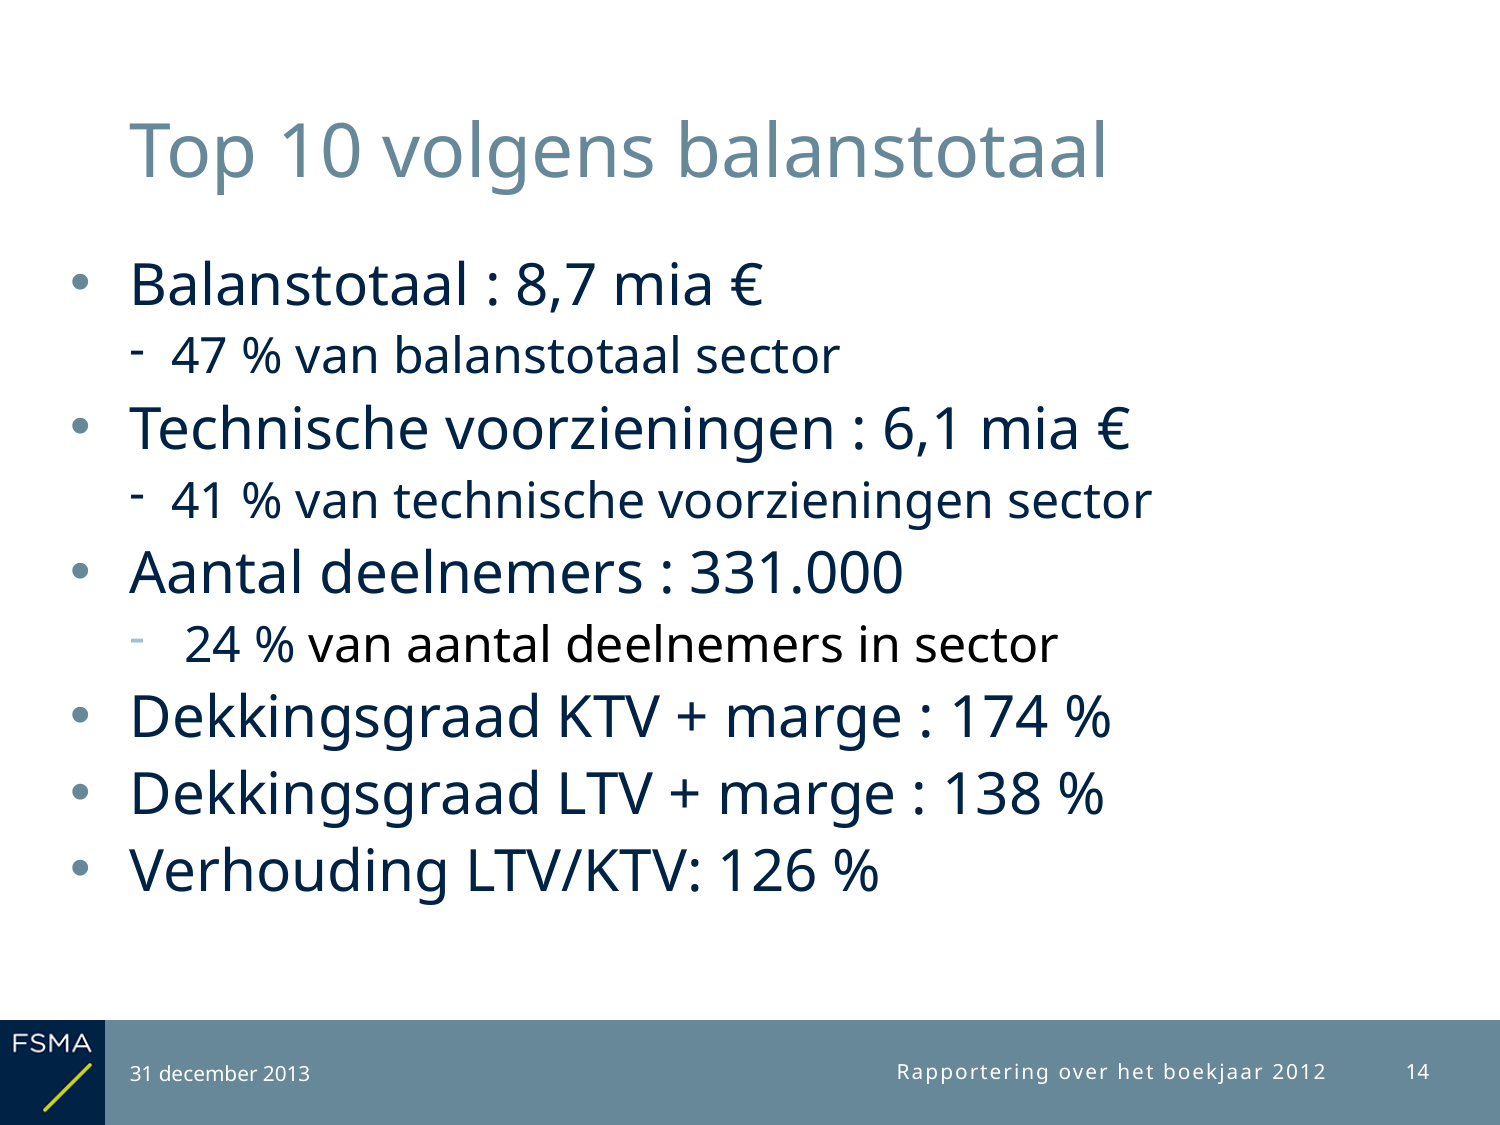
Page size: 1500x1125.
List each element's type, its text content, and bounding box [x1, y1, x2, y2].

slide_number 14 [1355, 1020, 1430, 1125]
footer Rapportering over het boekjaar 2012 [395, 1020, 1326, 1125]
picture [0, 1020, 105, 1125]
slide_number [129, 1020, 395, 1125]
list Balanstotaal : 8,7 mia € 47 % van balanstotaal sector Technische voorzieningen : 6,1 mia € 41 % van technische voorzieningen sector Aantal deelnemers : 331.000 24 % van aantal deelnemers in sector Dekkingsgraad KTV + marge : 174 % Dekkingsgraad LTV + marge : 138 % Verhouding LTV/KTV: 126 % [70, 252, 1425, 947]
title Top 10 volgens balanstotaal [129, 30, 1425, 193]
